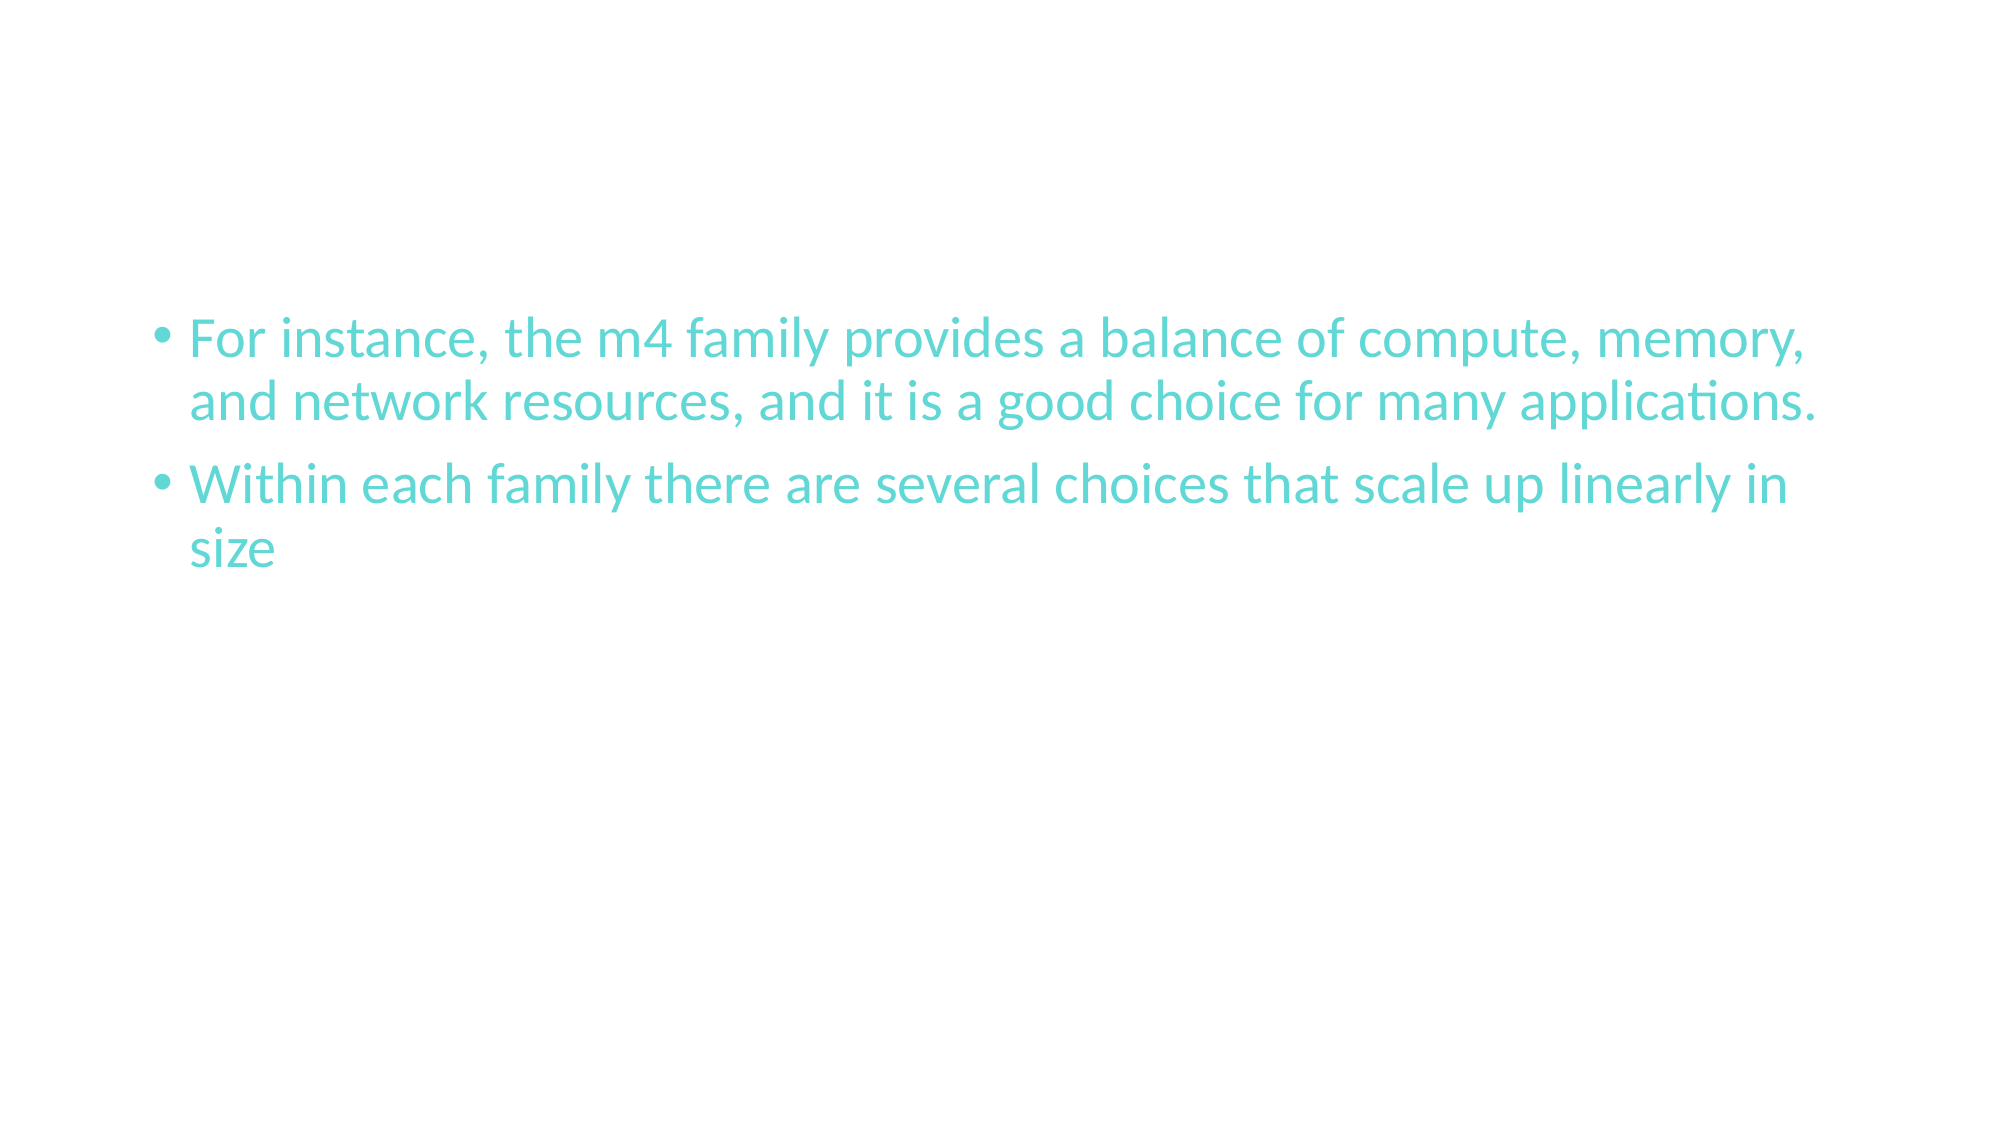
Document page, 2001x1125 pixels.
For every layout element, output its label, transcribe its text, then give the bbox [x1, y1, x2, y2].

list For instance, the m4 family provides a balance of compute, memory, and network resources, and it is a good choice for many applications. Within each family there are several choices that scale up linearly in size [137, 299, 1863, 1014]
